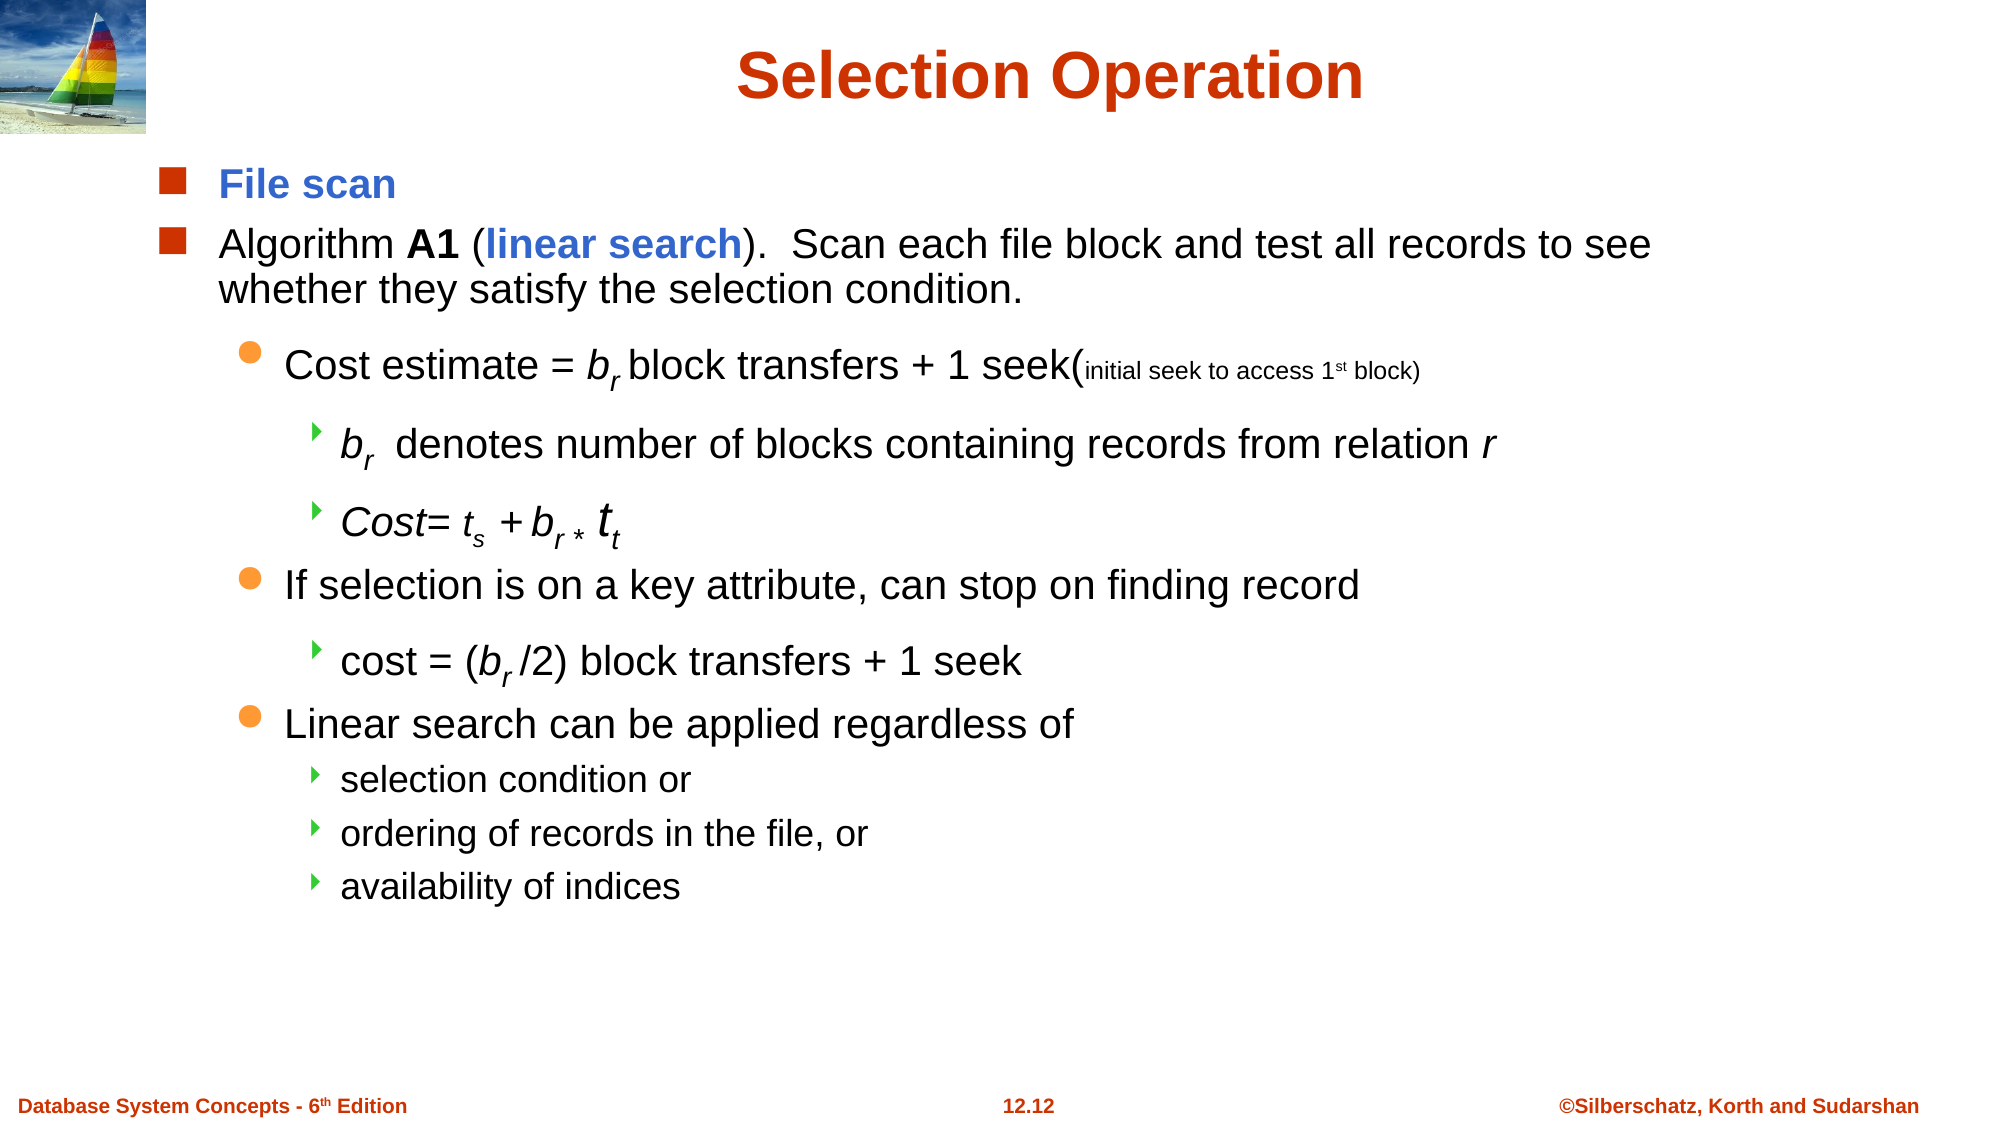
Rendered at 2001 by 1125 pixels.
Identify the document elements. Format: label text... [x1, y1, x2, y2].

title Selection Operation [167, 18, 1935, 120]
picture [0, 0, 146, 134]
list File scan Algorithm A1 (linear search). Scan each file block and test all records to see whether they satisfy the selection condition. Cost estimate = br block transfers + 1 seek(initial seek to access 1st block) br denotes number of blocks containing records from relation r Cost= ts + br * tt If selection is on a key attribute, can stop on finding record cost = (br /2) block transfers + 1 seek Linear search can be applied regardless of selection condition or ordering of records in the file, or availability of indices [147, 155, 1701, 1052]
